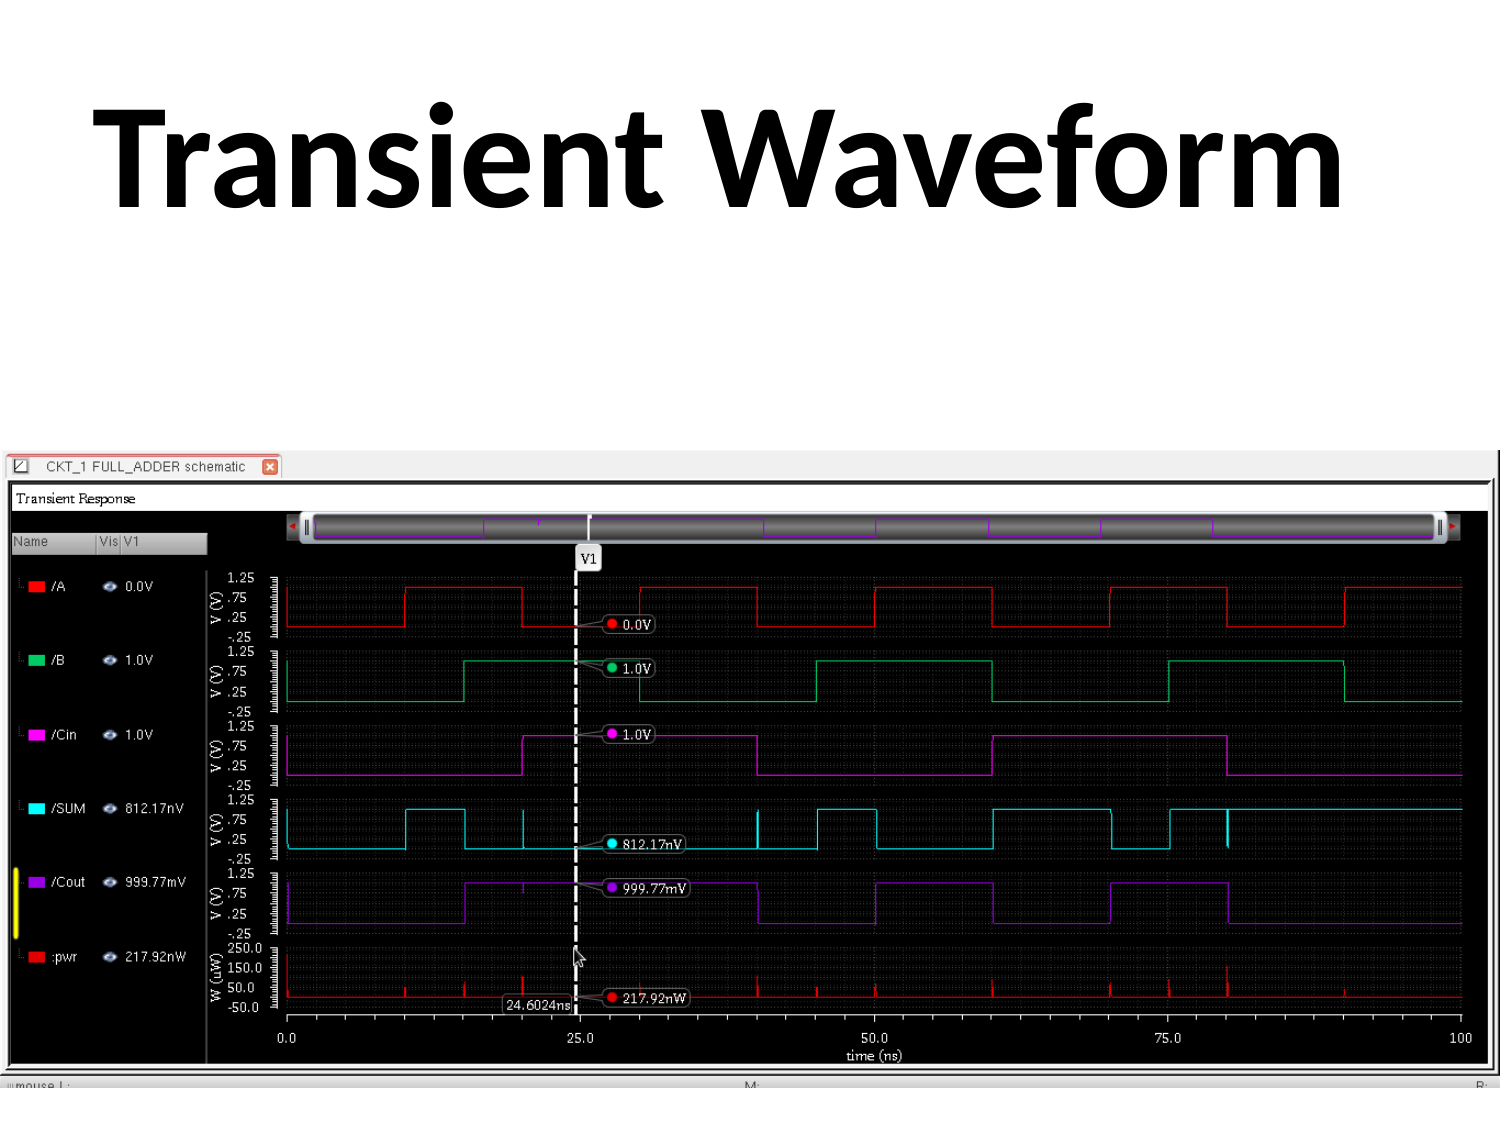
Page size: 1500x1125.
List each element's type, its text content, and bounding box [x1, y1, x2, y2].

text_box Transient Waveform [37, 49, 1438, 245]
picture [0, 449, 1500, 1088]
